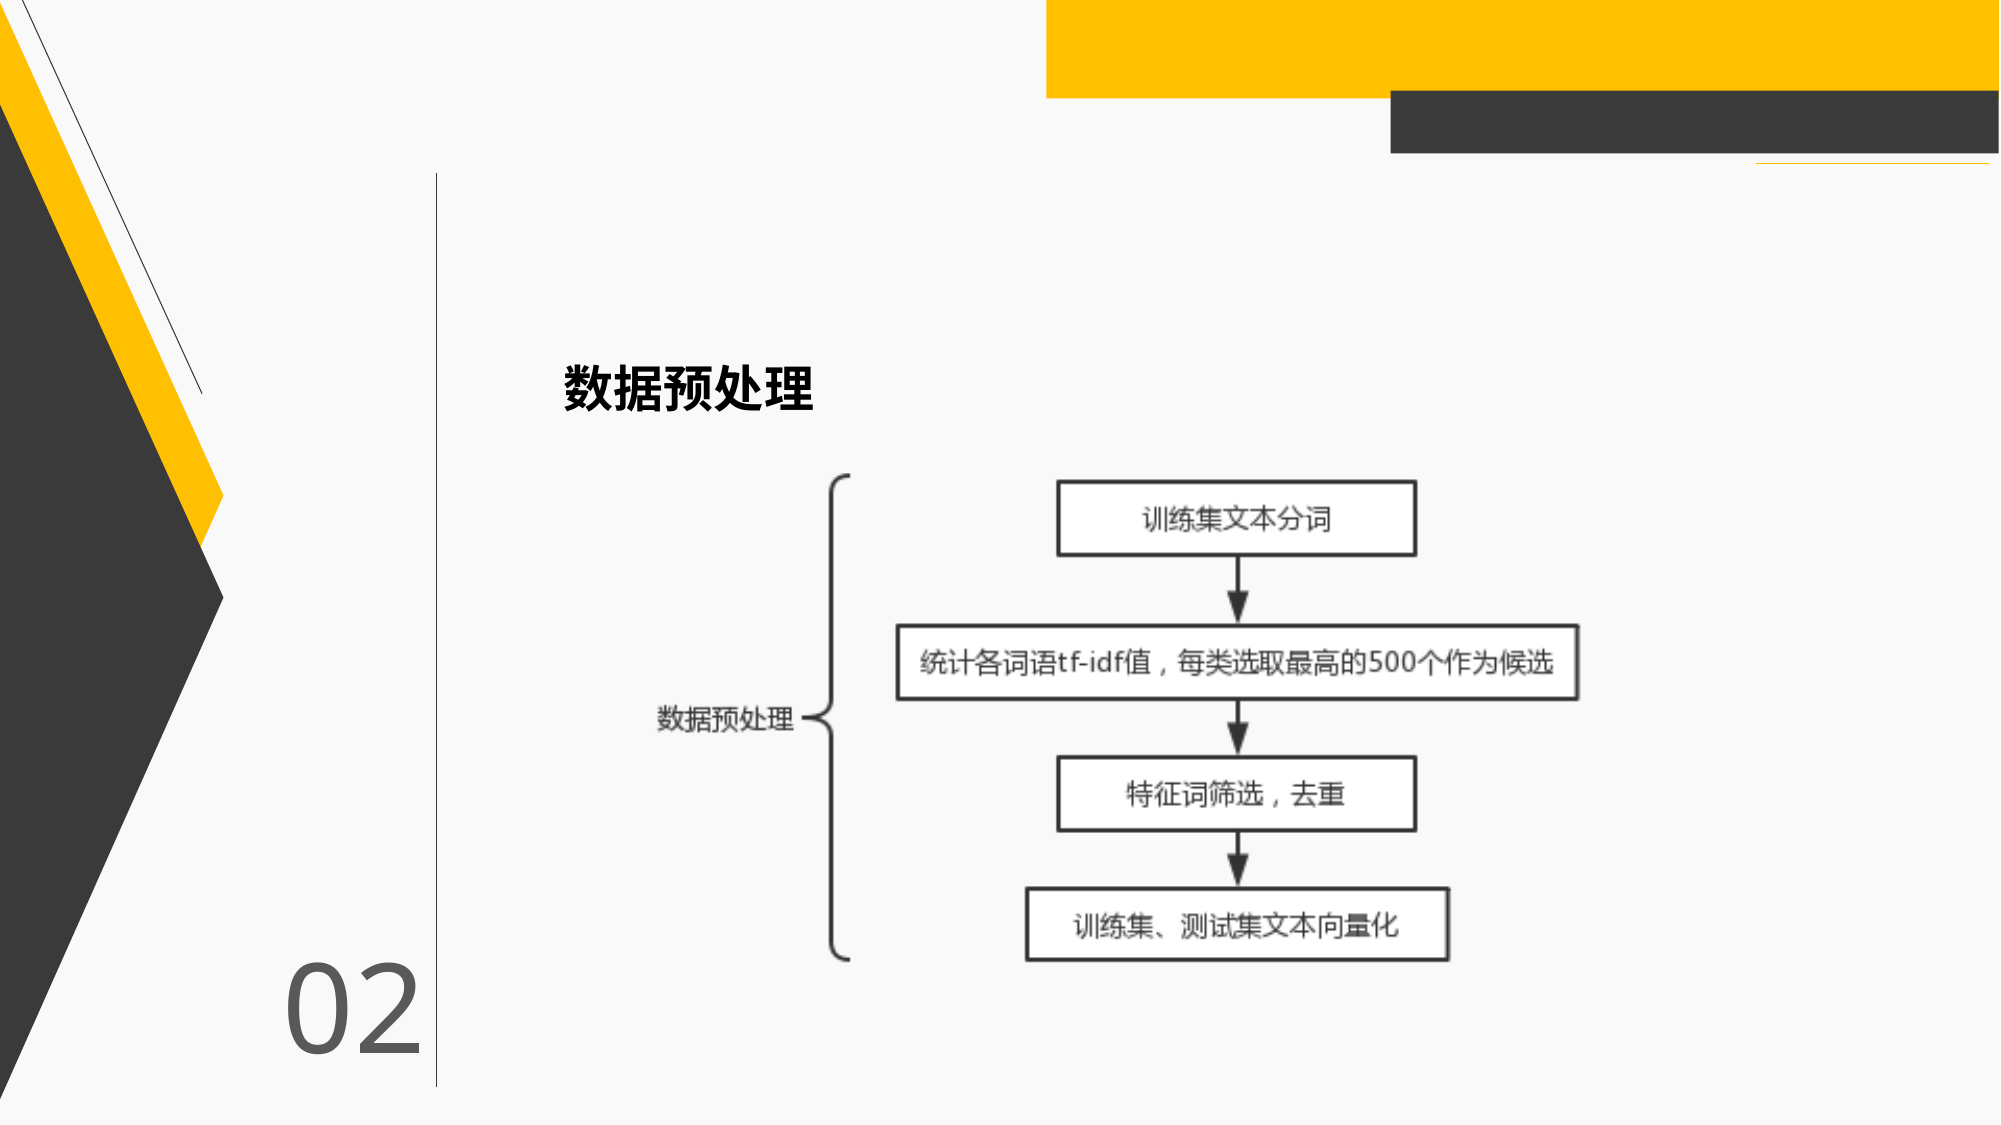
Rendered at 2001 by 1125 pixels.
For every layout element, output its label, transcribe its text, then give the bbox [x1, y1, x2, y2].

text_box [84, 286, 225, 547]
picture [548, 376, 1641, 1028]
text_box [275, 172, 437, 1088]
text_box [1389, 90, 2000, 154]
text_box 数据预处理 [549, 350, 829, 376]
text_box [1045, 0, 2000, 99]
text_box [0, 0, 48, 104]
text_box [0, 286, 225, 1102]
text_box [0, 104, 310, 286]
